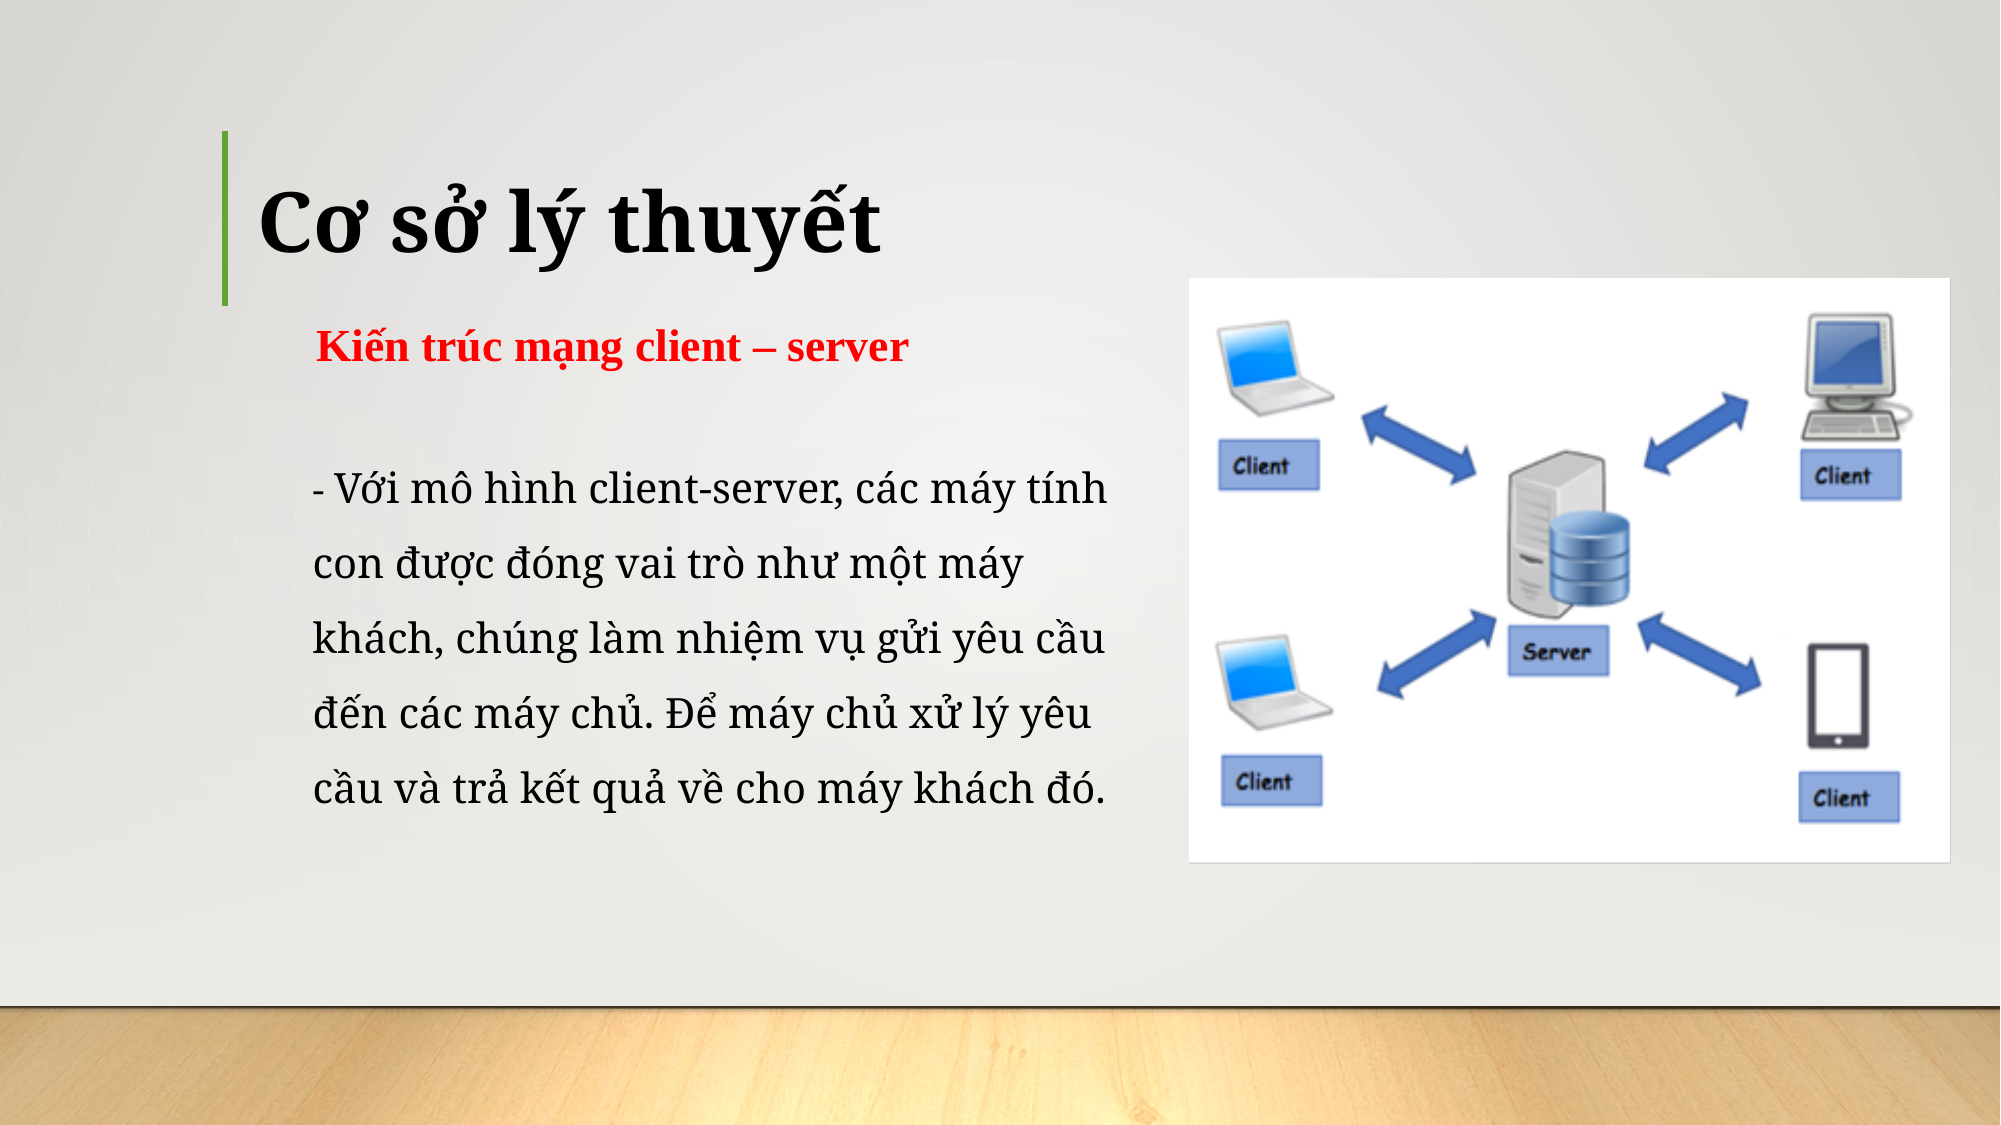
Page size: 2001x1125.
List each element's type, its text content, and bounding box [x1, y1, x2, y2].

title Cơ sở lý thuyết [242, 106, 1805, 279]
text_box Kiến trúc mạng client – server [301, 308, 925, 379]
picture [0, 1006, 2000, 1125]
text_box - Với mô hình client-server, các máy tính con được đóng vai trò như một máy khách, chúng làm nhiệm vụ gửi yêu cầu đến các máy chủ. Để máy chủ xử lý yêu cầu và trả kết quả về cho máy khách đó. [297, 429, 1160, 869]
picture [1188, 278, 1953, 866]
